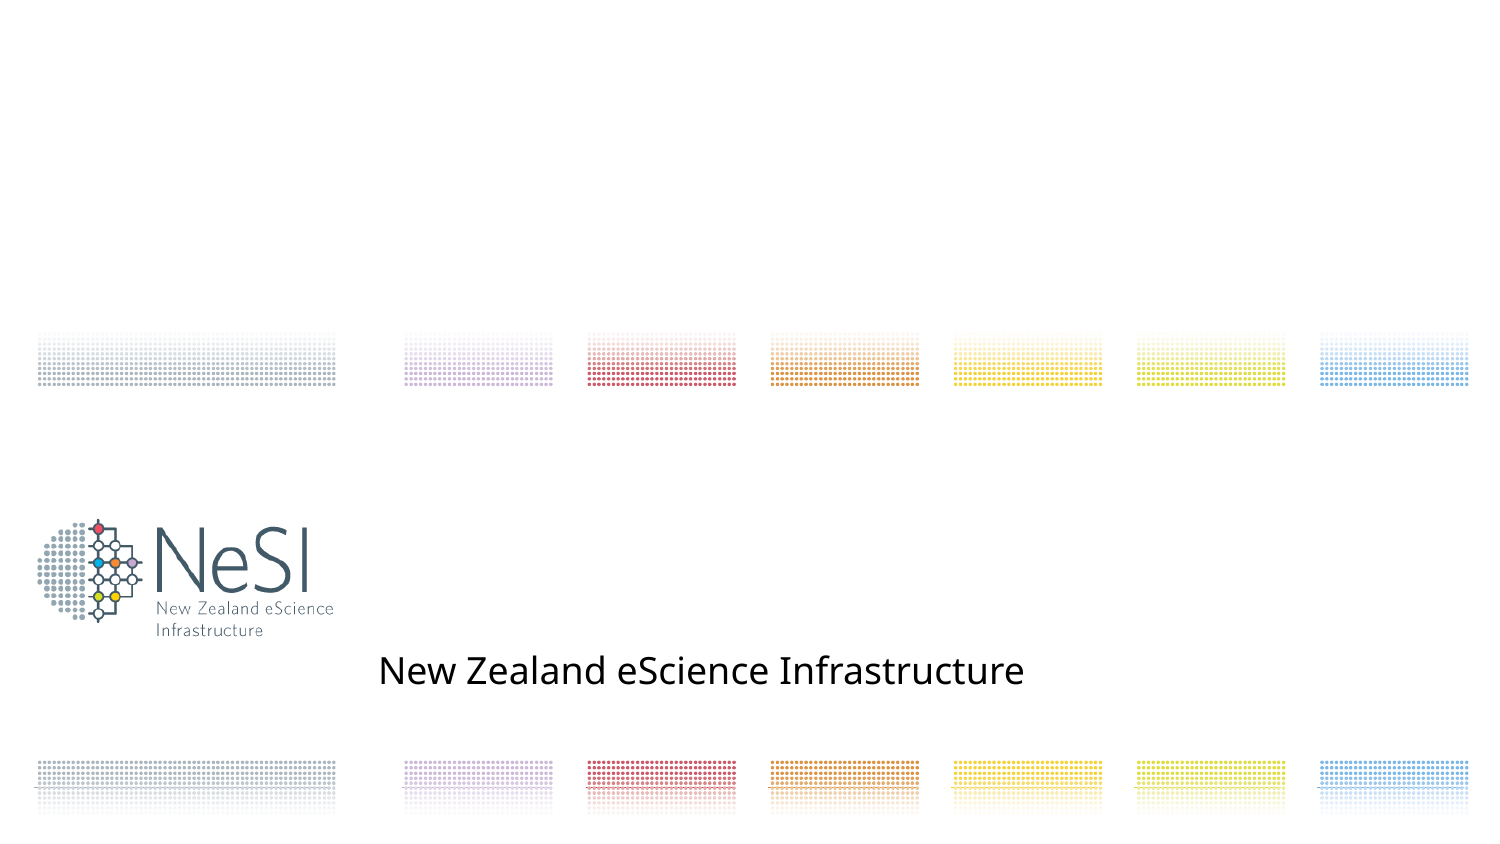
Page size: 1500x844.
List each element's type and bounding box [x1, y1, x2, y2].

picture [0, 303, 1500, 414]
picture [0, 732, 1500, 844]
picture [36, 511, 338, 646]
